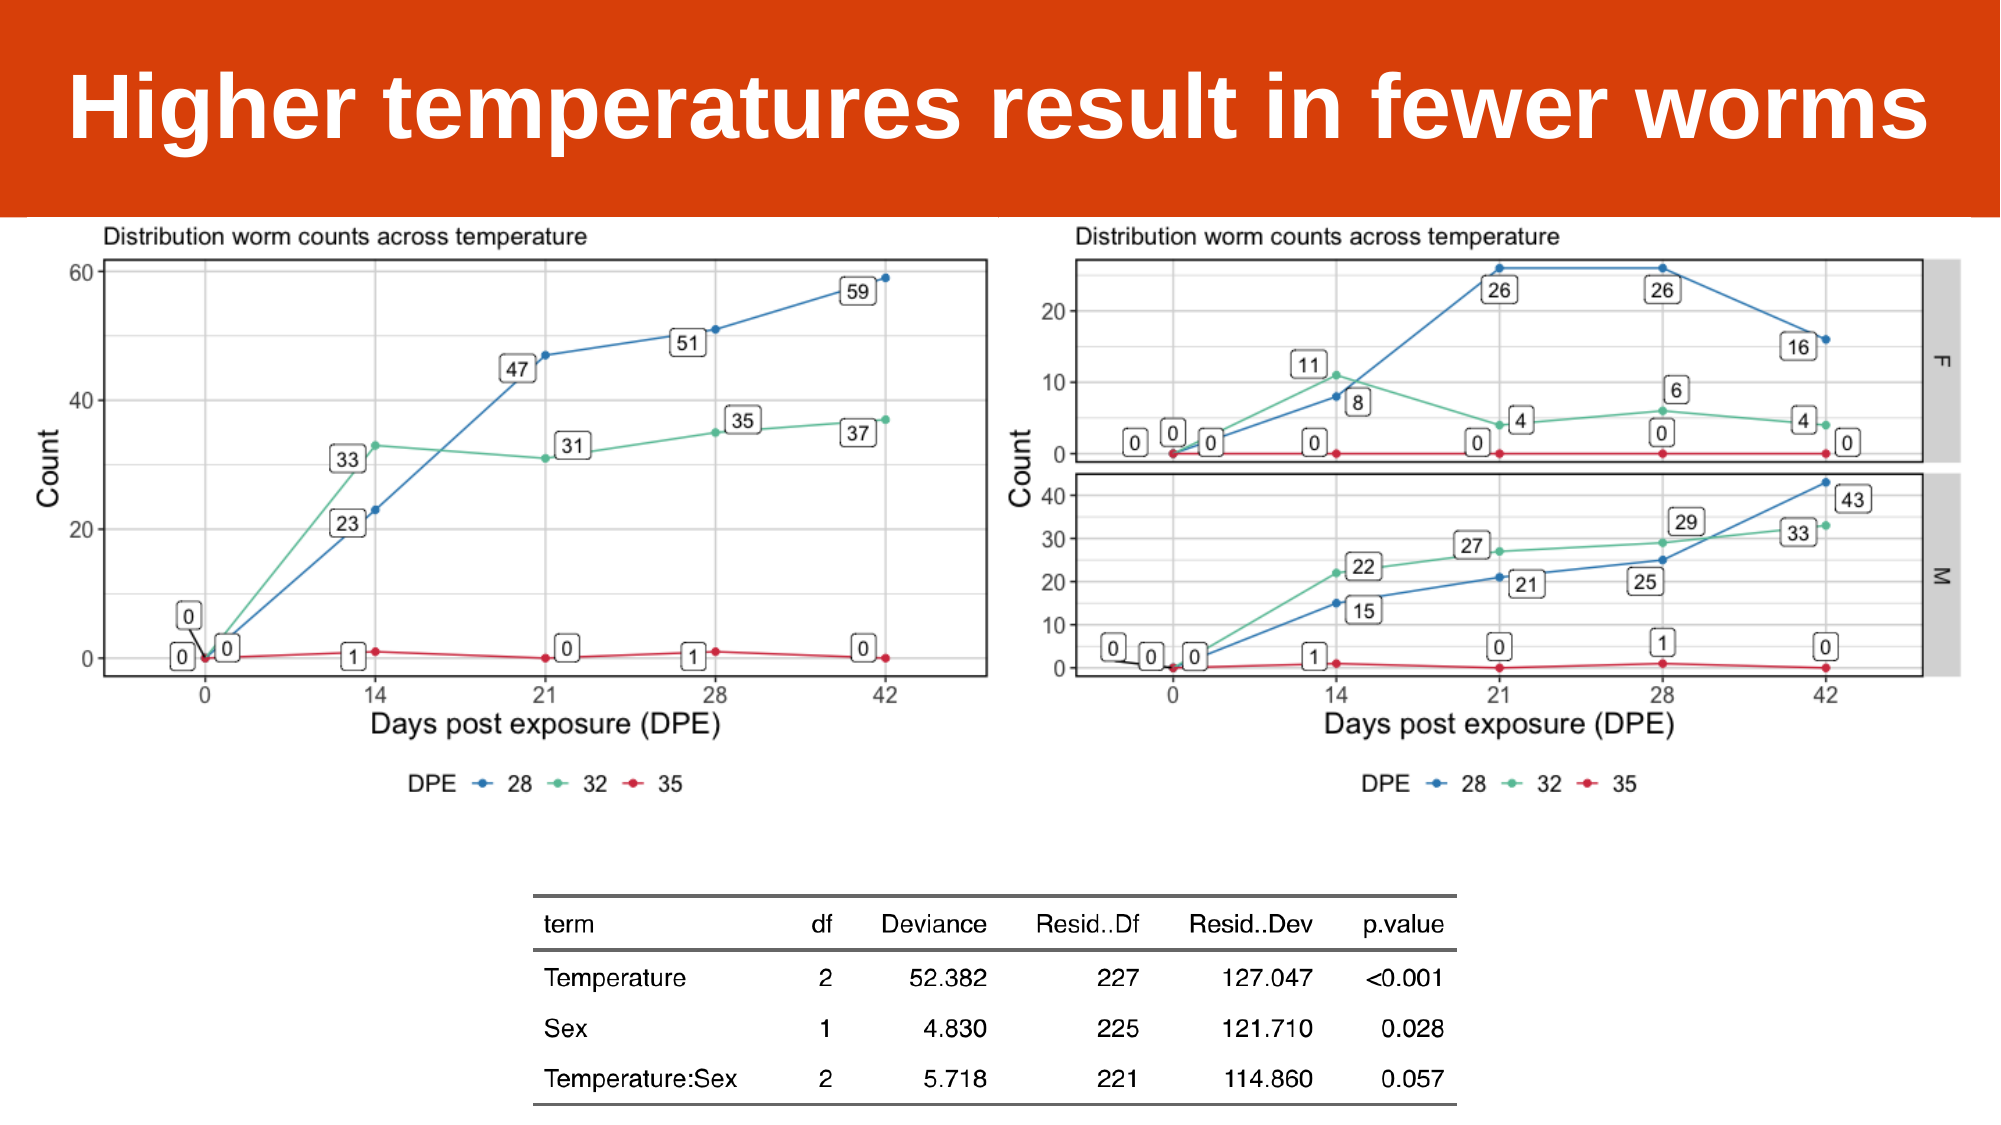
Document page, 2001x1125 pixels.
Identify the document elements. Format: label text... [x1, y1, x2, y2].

title Higher temperatures result in fewer worms [0, 0, 2000, 218]
picture [999, 217, 1971, 817]
picture [512, 880, 1488, 1125]
picture [27, 217, 998, 817]
